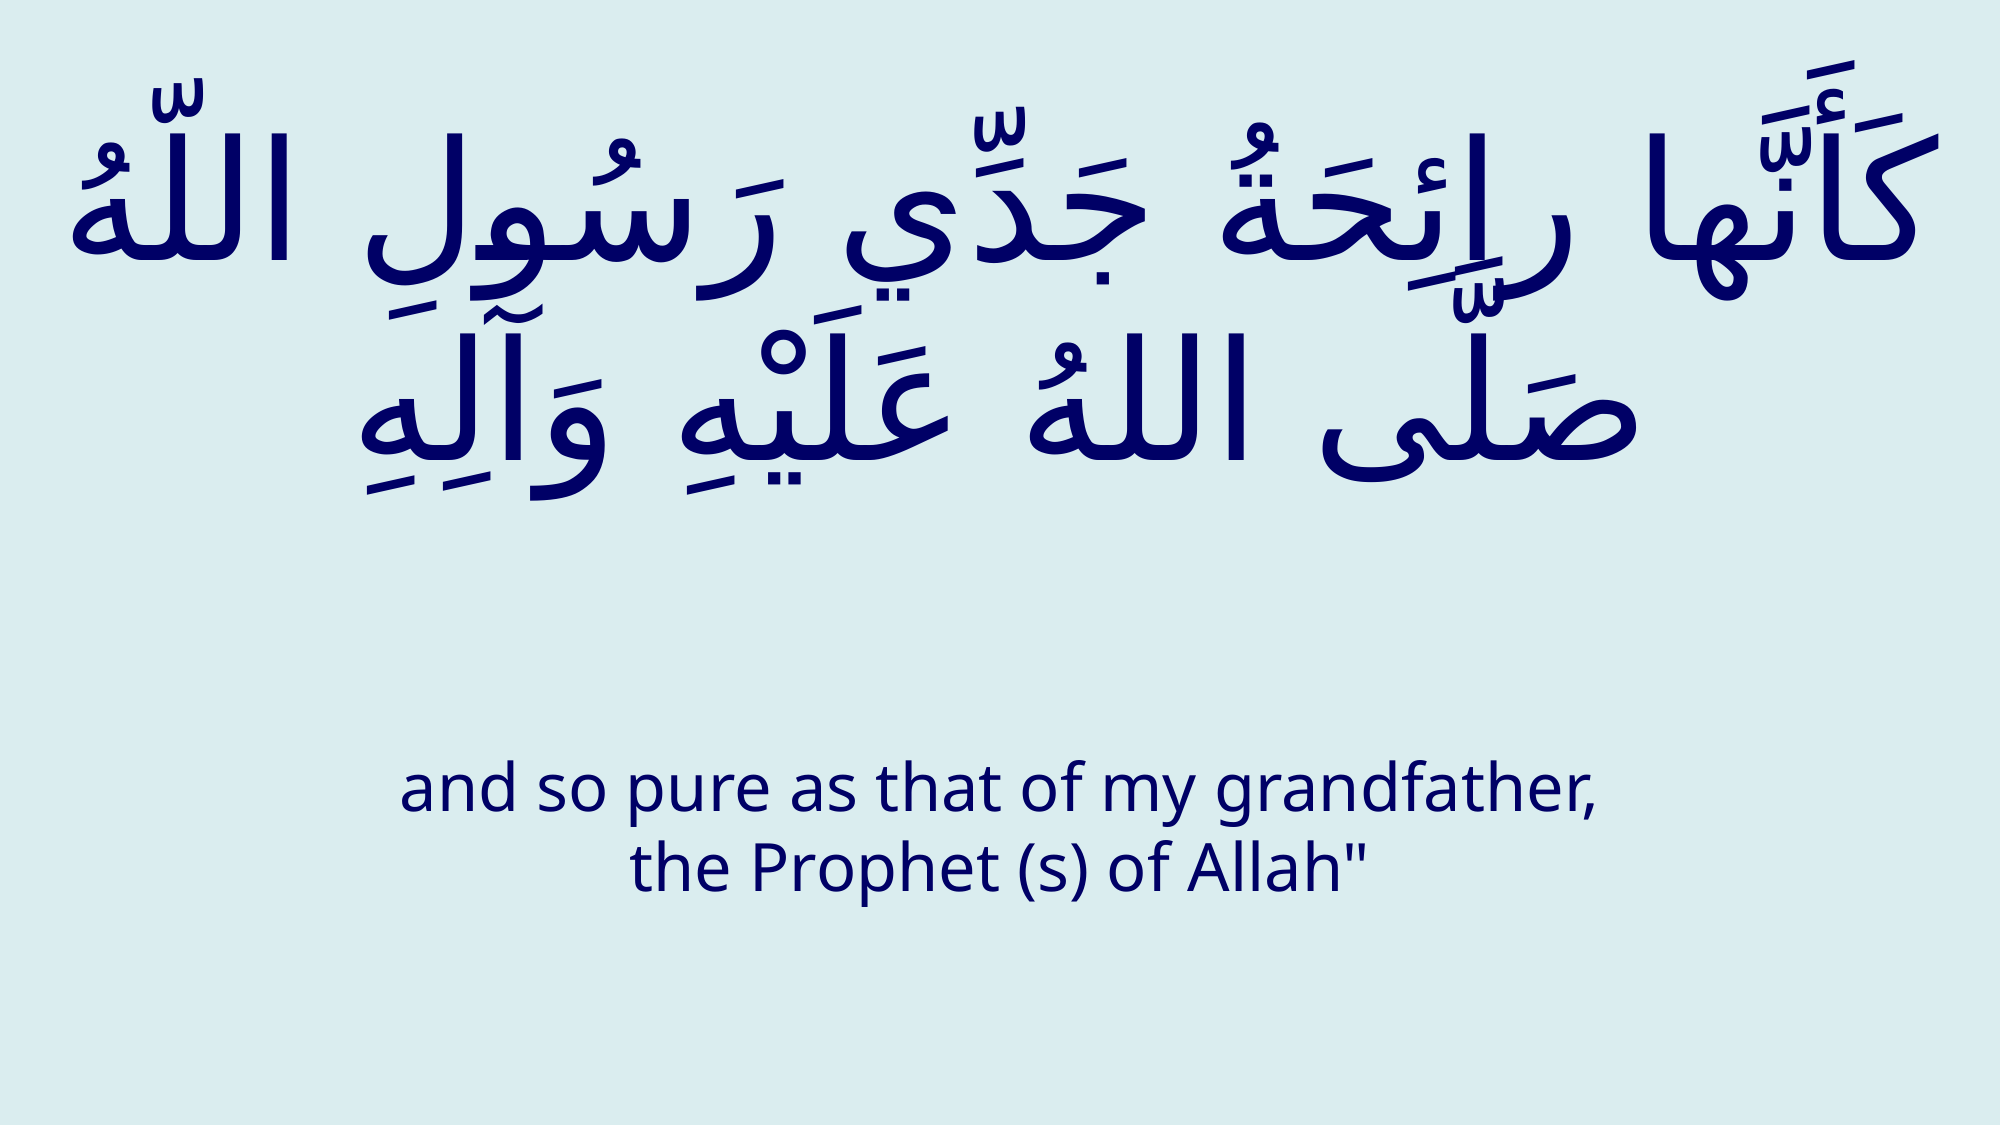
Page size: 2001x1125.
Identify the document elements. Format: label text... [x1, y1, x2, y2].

title كَأَنَّها رائِحَةُ جَدِّي رَسُولِ اللّهُ صَلَّى اللهُ عَلَيْهِ وَآلِهِ [0, 200, 2000, 388]
list and so pure as that of my grandfather, the Prophet (s) of Allah" [356, 737, 1644, 1050]
